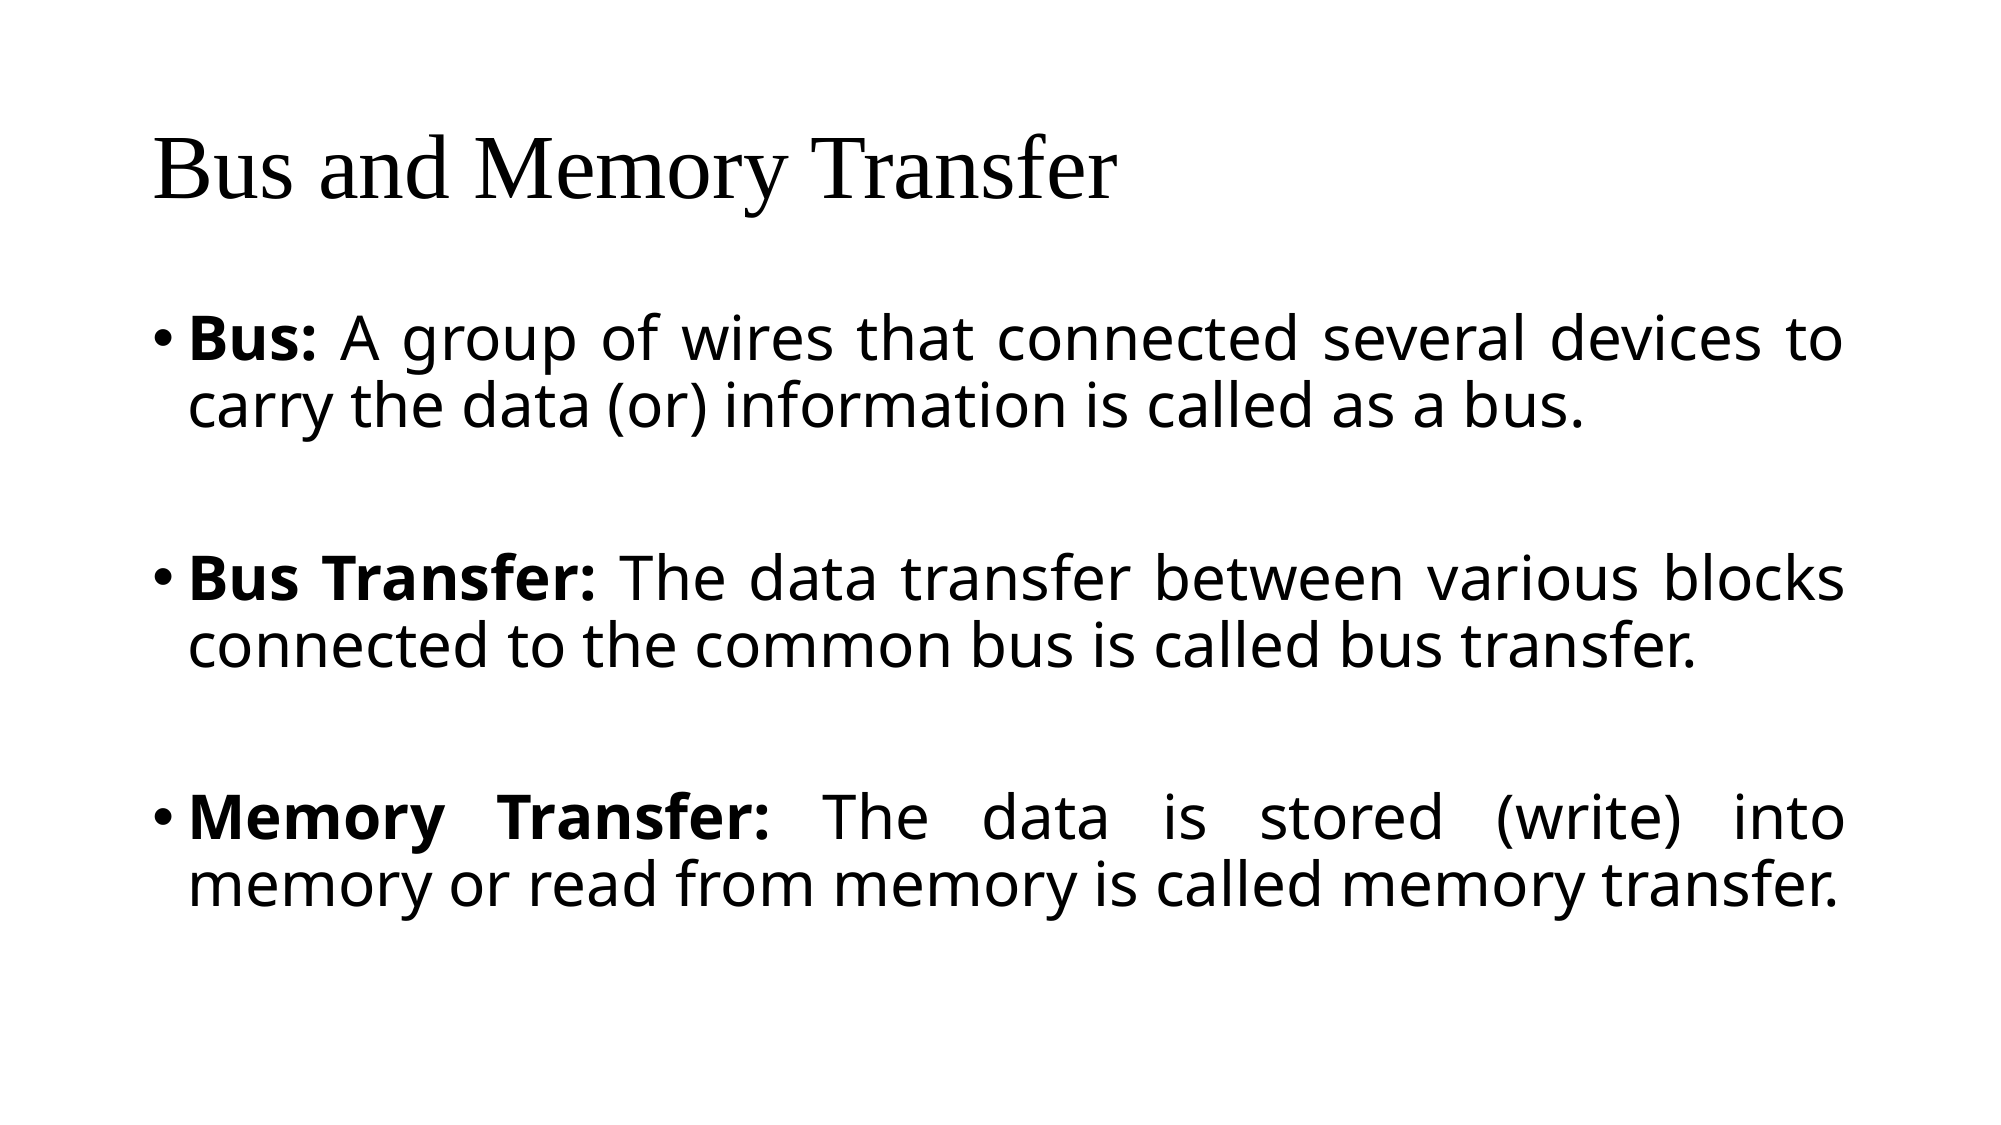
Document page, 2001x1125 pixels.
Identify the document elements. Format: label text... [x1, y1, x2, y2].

list Bus: A group of wires that connected several devices to carry the data (or) information is called as a bus. Bus Transfer: The data transfer between various blocks connected to the common bus is called bus transfer. Memory Transfer: The data is stored (write) into memory or read from memory is called memory transfer. [137, 299, 1863, 1014]
title Bus and Memory Transfer [137, 59, 1863, 278]
